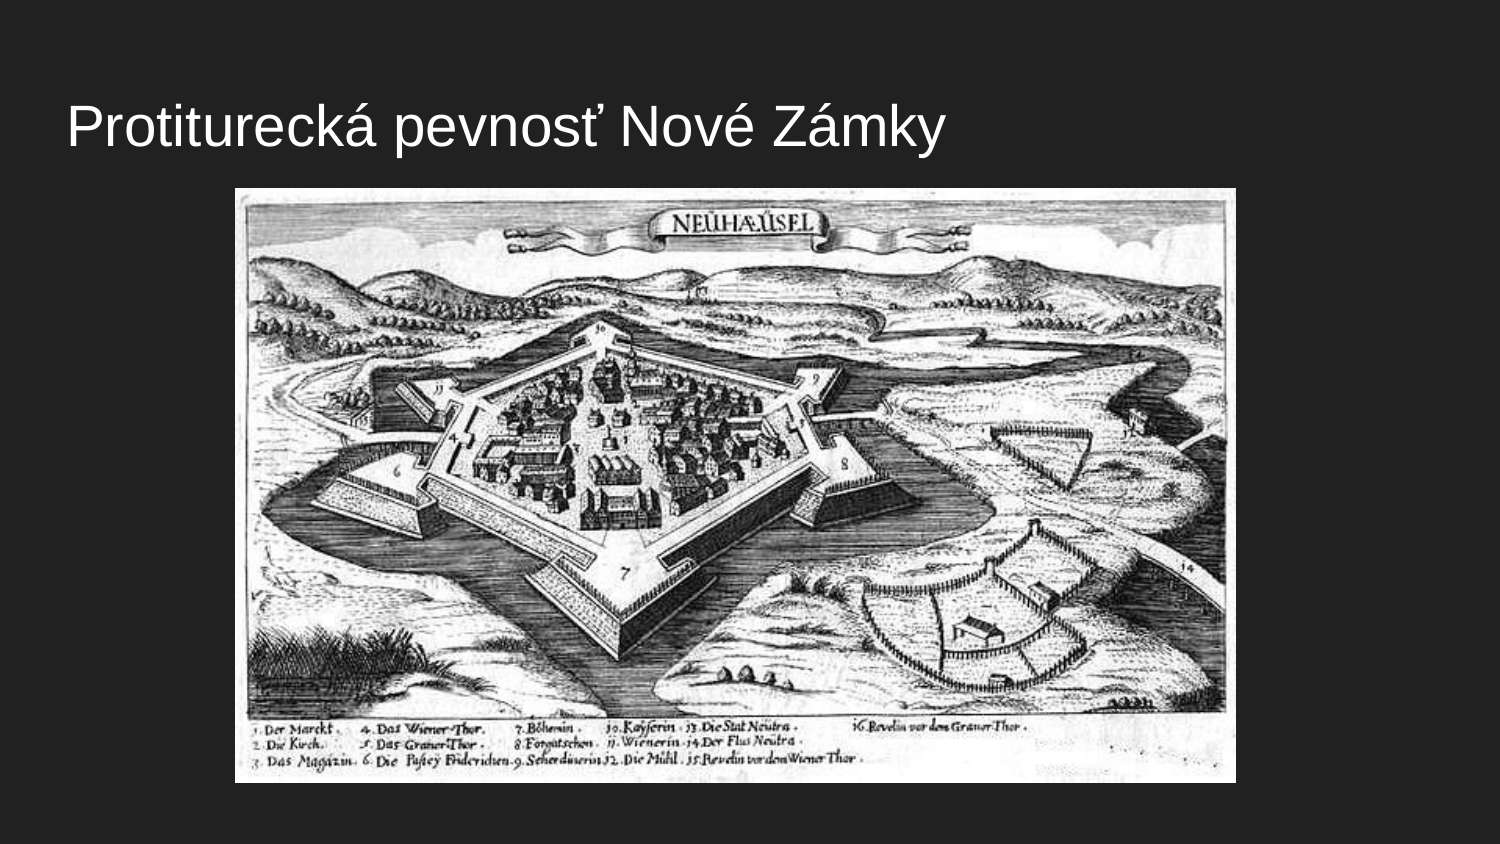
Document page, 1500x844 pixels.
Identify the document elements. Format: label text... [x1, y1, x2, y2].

title Protiturecká pevnosť Nové Zámky [51, 72, 1449, 167]
picture [235, 188, 1236, 783]
